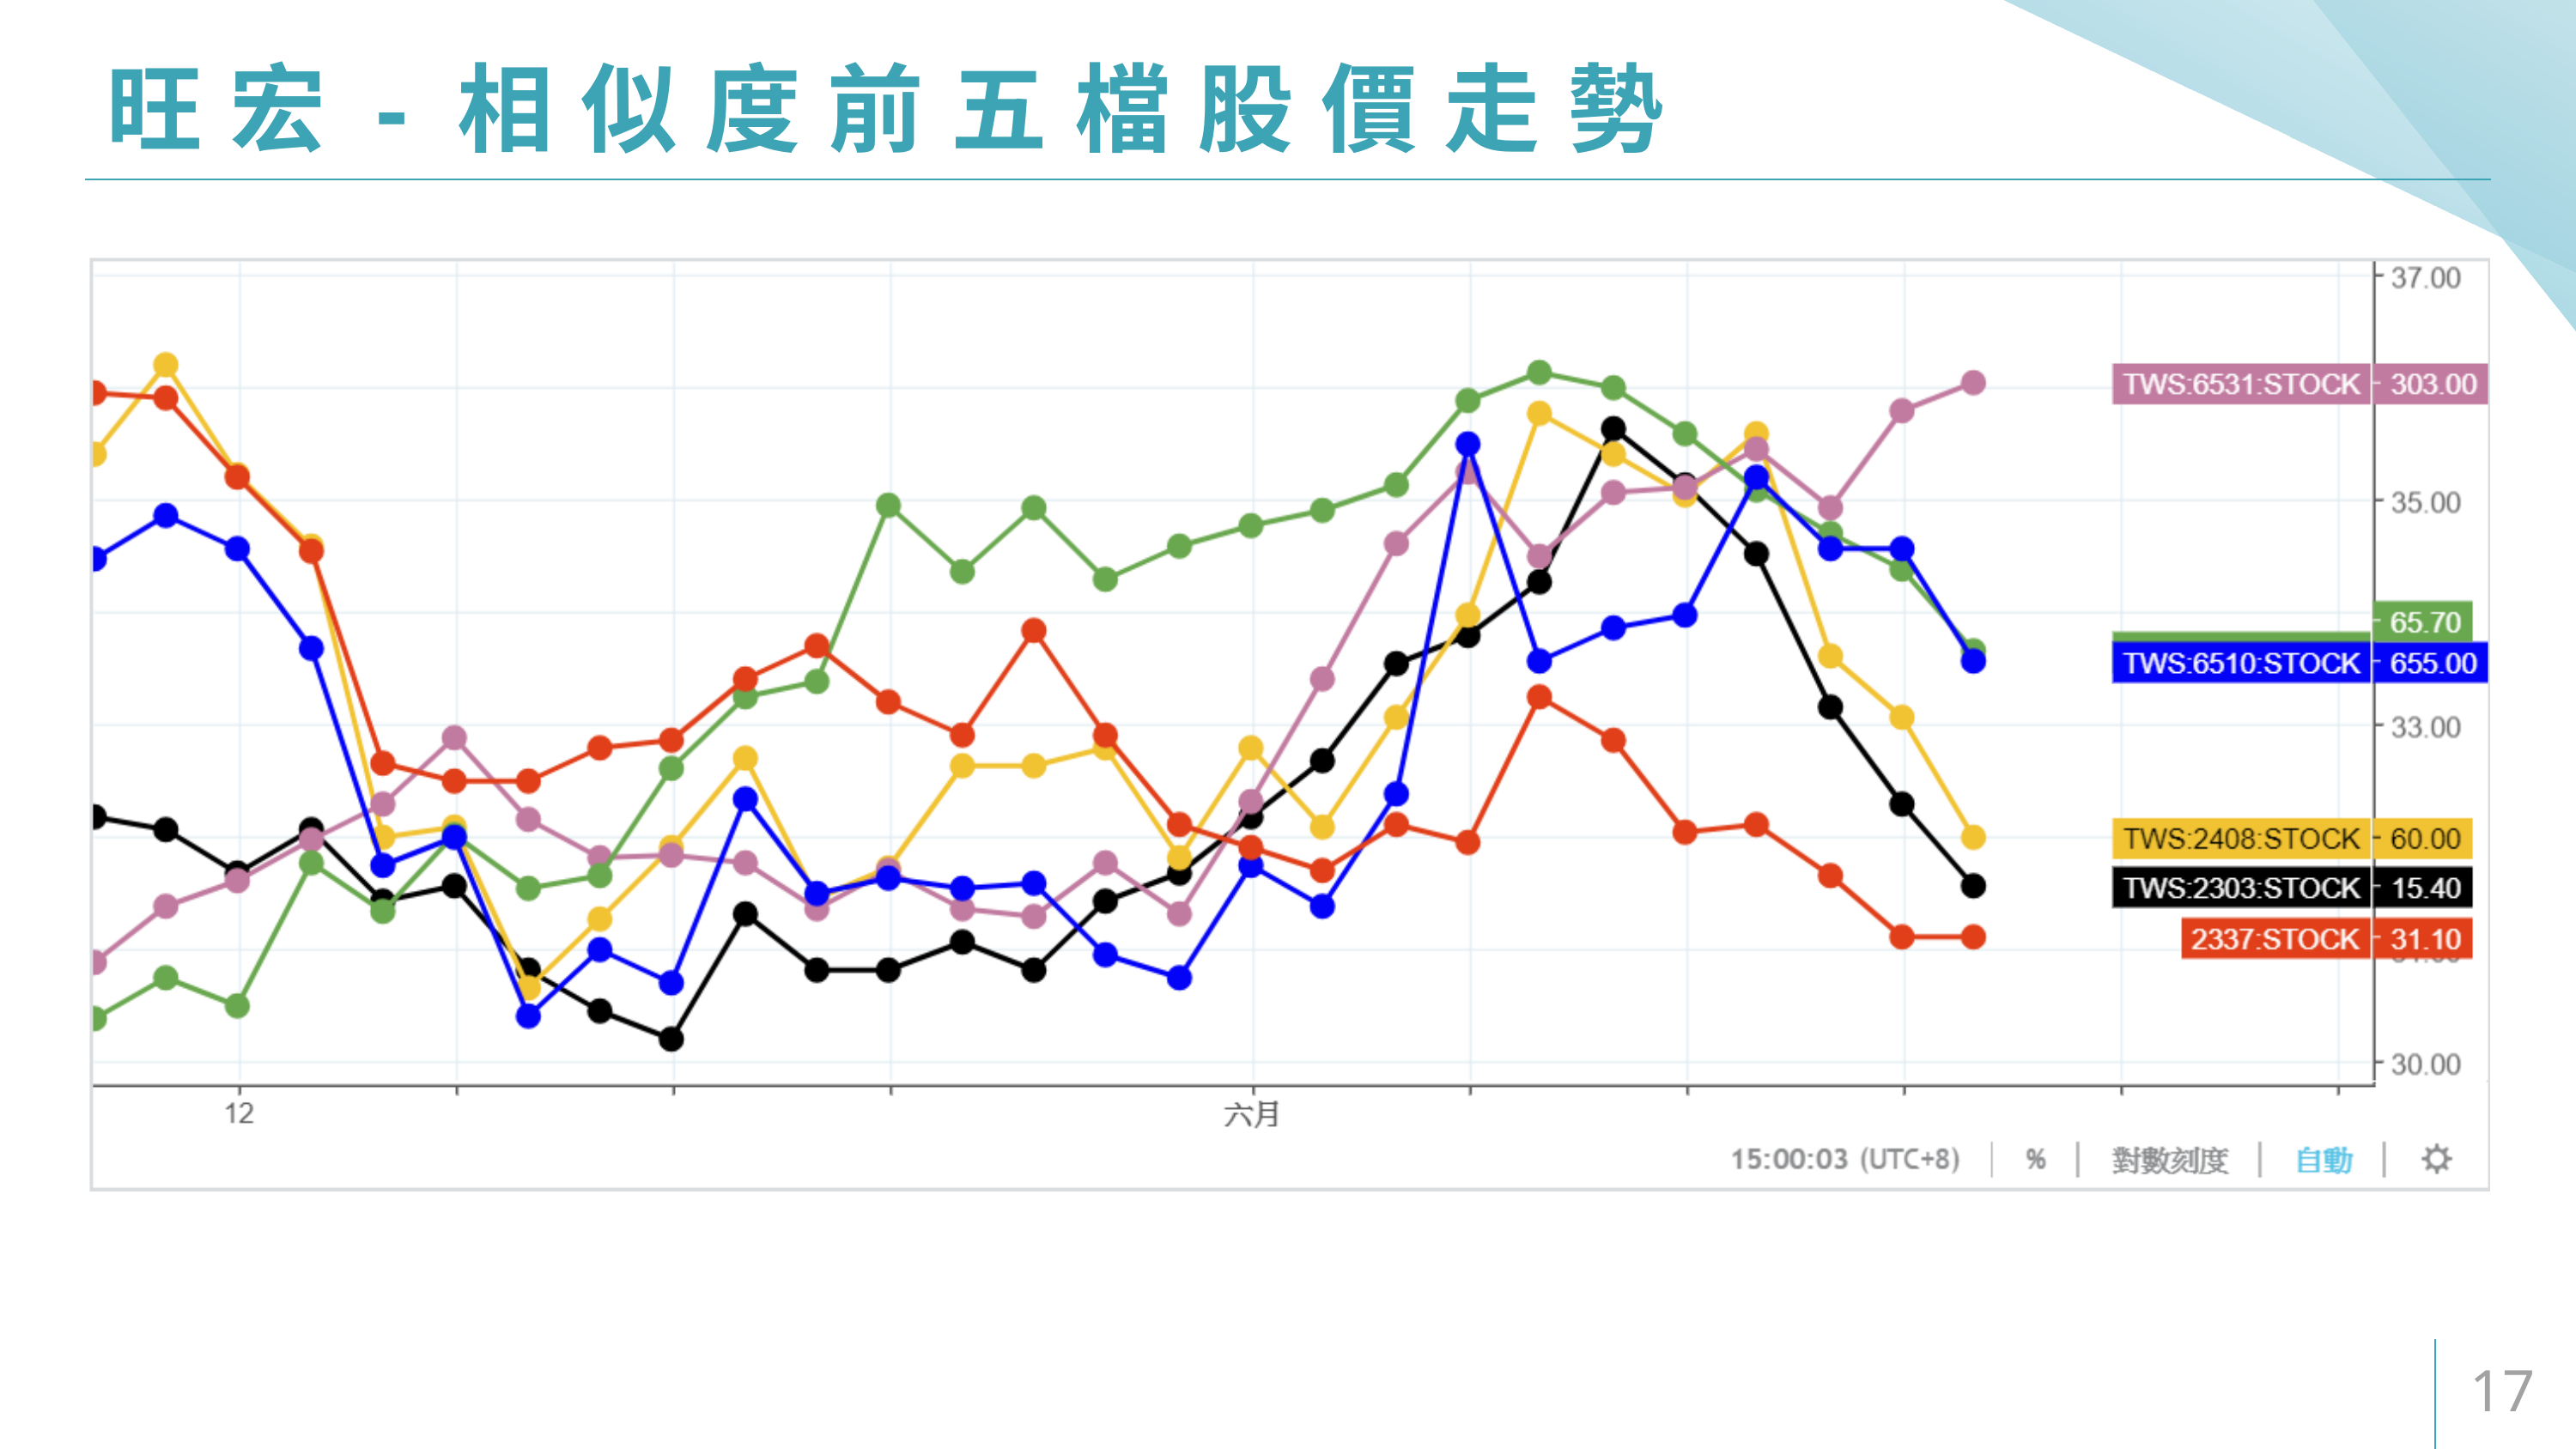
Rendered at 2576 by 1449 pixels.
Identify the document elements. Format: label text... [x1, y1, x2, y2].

slide_number 17 [2446, 1350, 2575, 1428]
title 旺宏-相似度前五檔股價走勢 [83, 27, 2442, 186]
picture [85, 257, 2490, 1191]
